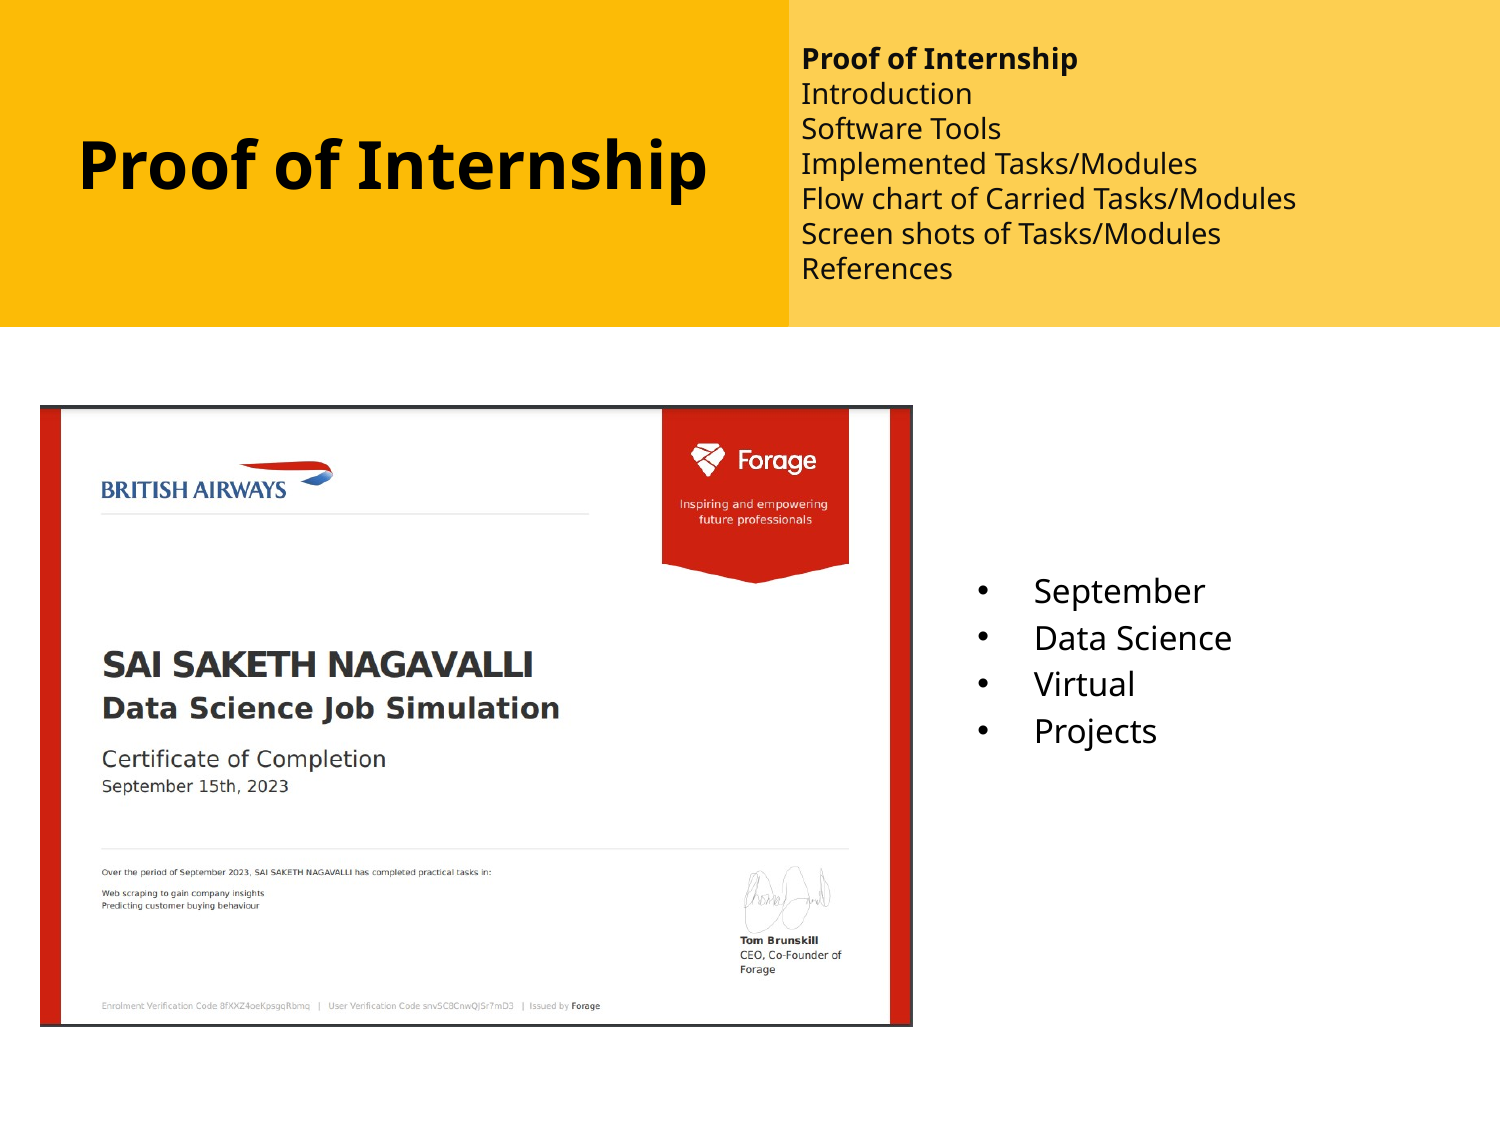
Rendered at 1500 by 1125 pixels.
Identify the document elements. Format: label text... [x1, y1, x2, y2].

picture [40, 405, 913, 1027]
text_box Proof of Internship [0, 0, 789, 327]
text_box Proof of Internship Introduction Software Tools Implemented Tasks/Modules Flow chart of Carried Tasks/Modules Screen shots of Tasks/Modules References [789, 0, 1500, 327]
list September Data Science Virtual Projects [962, 562, 1458, 1063]
